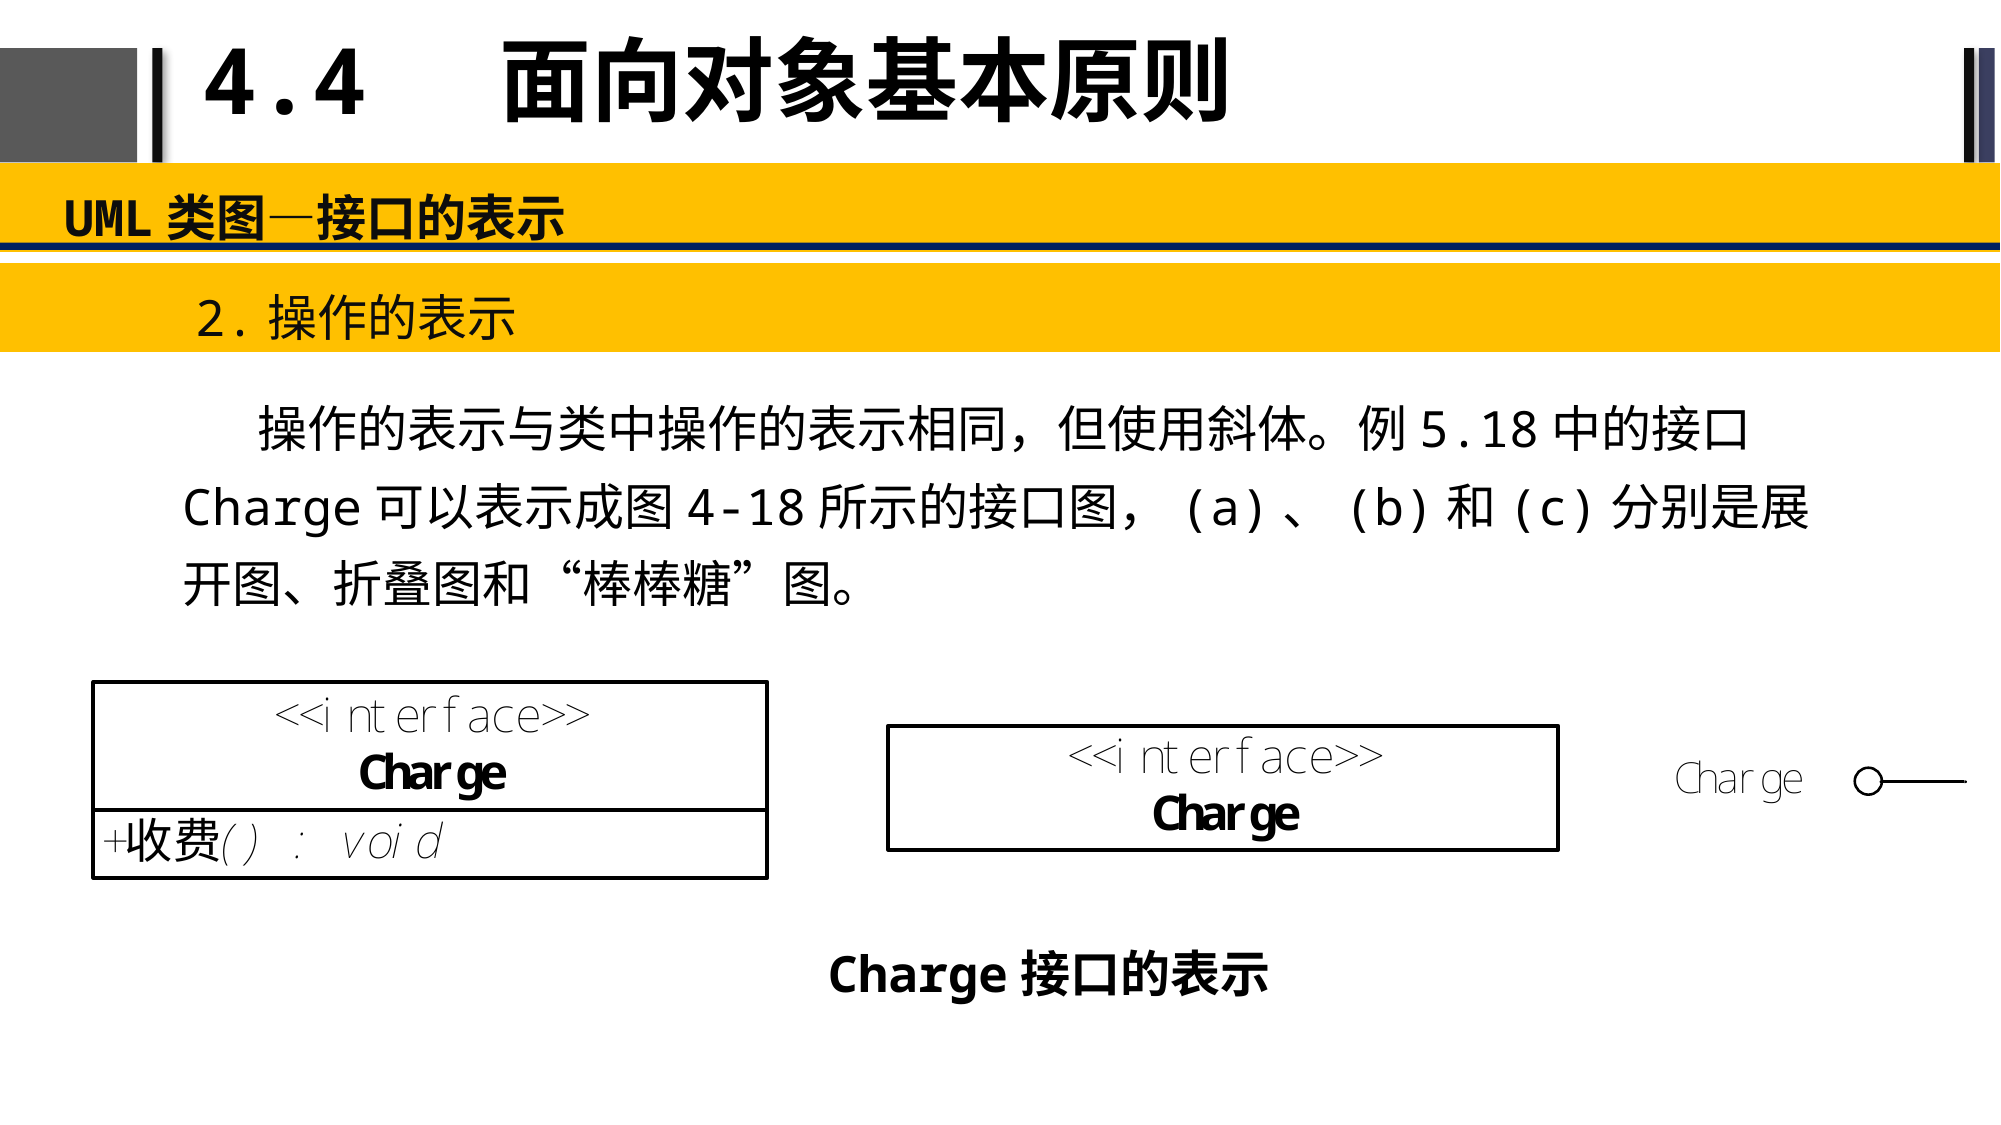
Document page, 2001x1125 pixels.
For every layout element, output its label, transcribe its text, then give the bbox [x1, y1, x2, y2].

text_box 操作的表示与类中操作的表示相同，但使用斜体。例5.18中的接口Charge可以表示成图4-18所示的接口图，(a)、(b)和(c)分别是展开图、折叠图和“棒棒糖”图。 Charge接口的表示 [162, 369, 1862, 673]
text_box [0, 162, 2000, 252]
text_box [199, 252, 900, 274]
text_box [85, 673, 1975, 888]
text_box 操作的表示与类中操作的表示相同，但使用斜体。例5.18中的接口Charge可以表示成图4-18所示的接口图，(a)、(b)和(c)分别是展开图、折叠图和“棒棒糖”图。 Charge接口的表示 [162, 888, 1862, 1076]
text_box [0, 262, 2000, 353]
title 4.4 面向对象基本原则 [187, 2, 1459, 162]
text_box [175, 356, 1875, 638]
text_box 2.操作的表示 [175, 264, 1704, 352]
